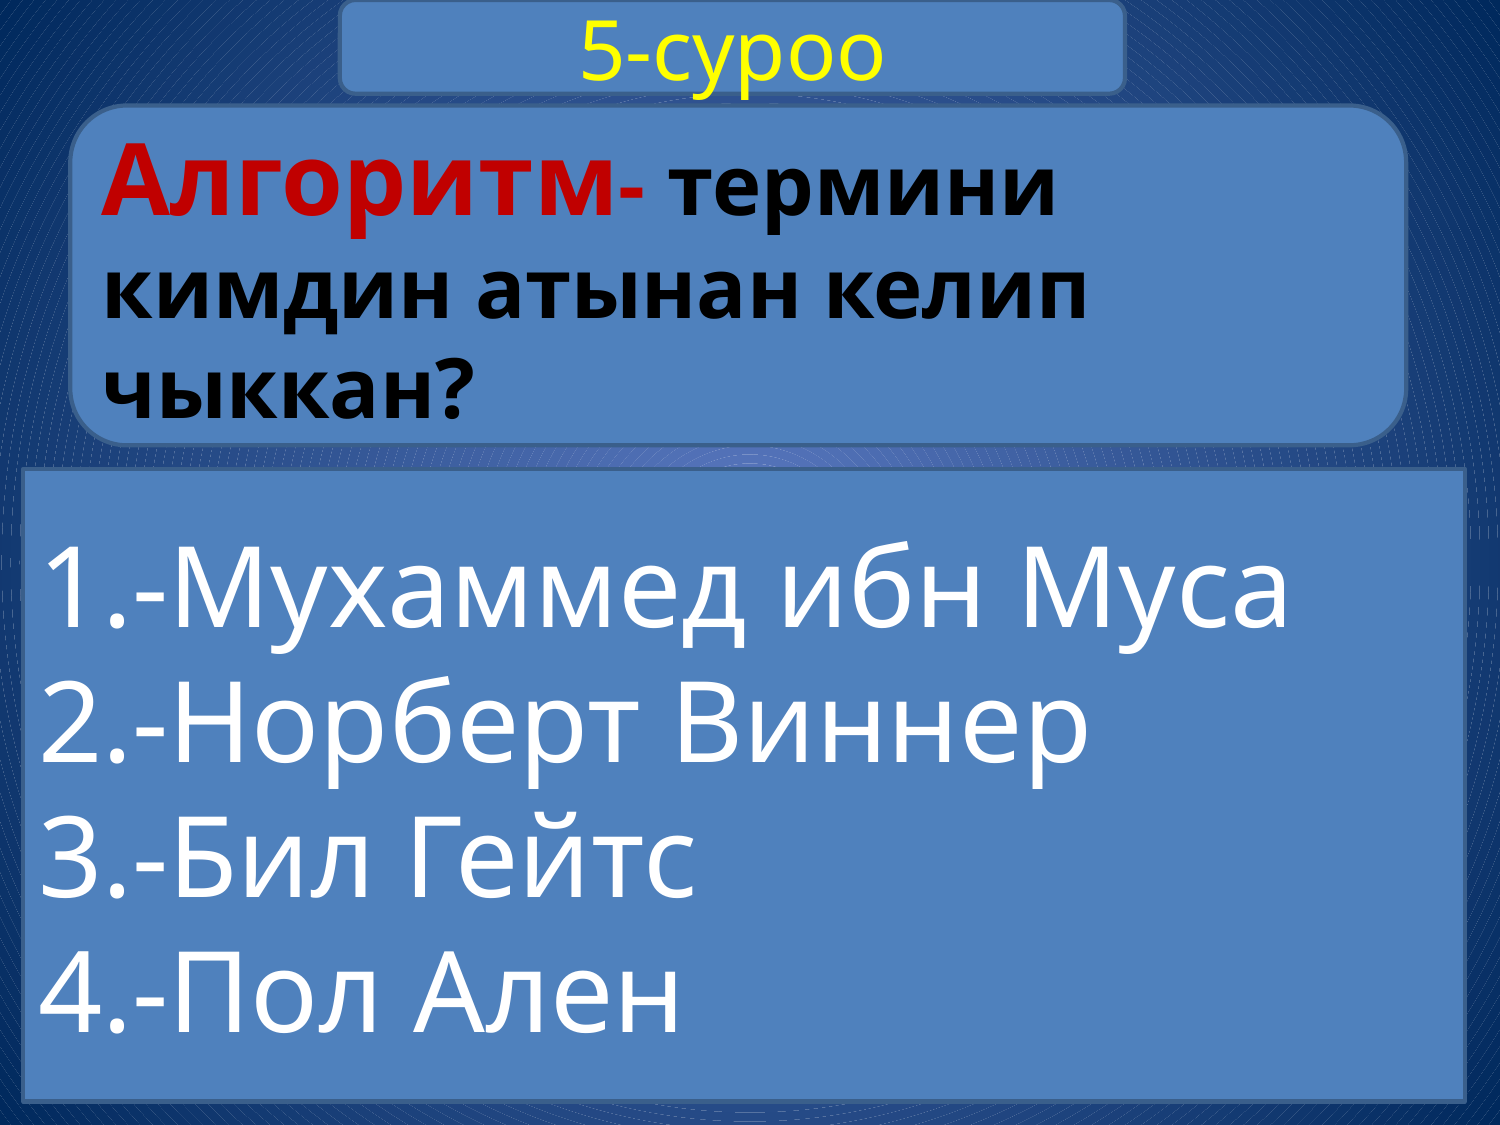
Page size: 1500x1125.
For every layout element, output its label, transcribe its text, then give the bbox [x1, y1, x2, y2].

text_box Алгоритм- термини кимдин атынан келип чыккан? [68, 103, 1409, 448]
text_box -Мухаммед ибн Муса -Норберт Виннер -Бил Гейтс -Пол Ален [21, 467, 1467, 1104]
text_box 5-суроо [337, 0, 1128, 96]
